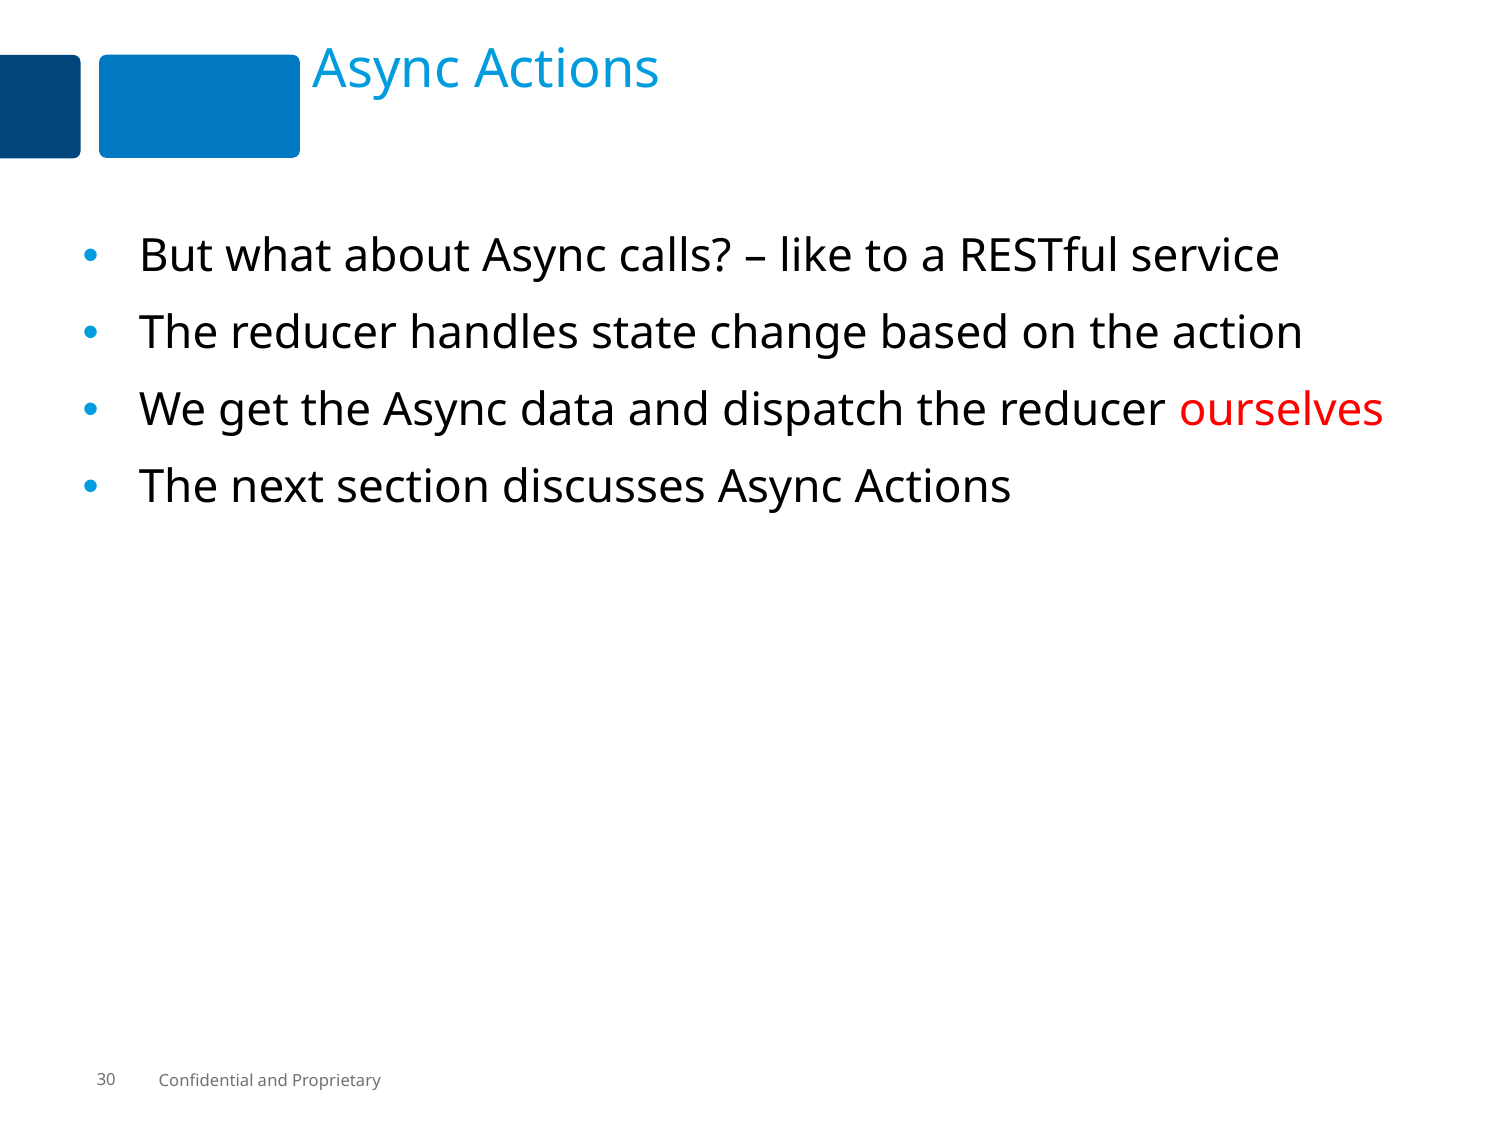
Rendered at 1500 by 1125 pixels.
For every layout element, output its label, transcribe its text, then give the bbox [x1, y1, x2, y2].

title Async Actions [312, 37, 1463, 175]
list But what about Async calls? – like to a RESTful service The reducer handles state change based on the action We get the Async data and dispatch the reducer ourselves The next section discusses Async Actions [82, 221, 1413, 1013]
